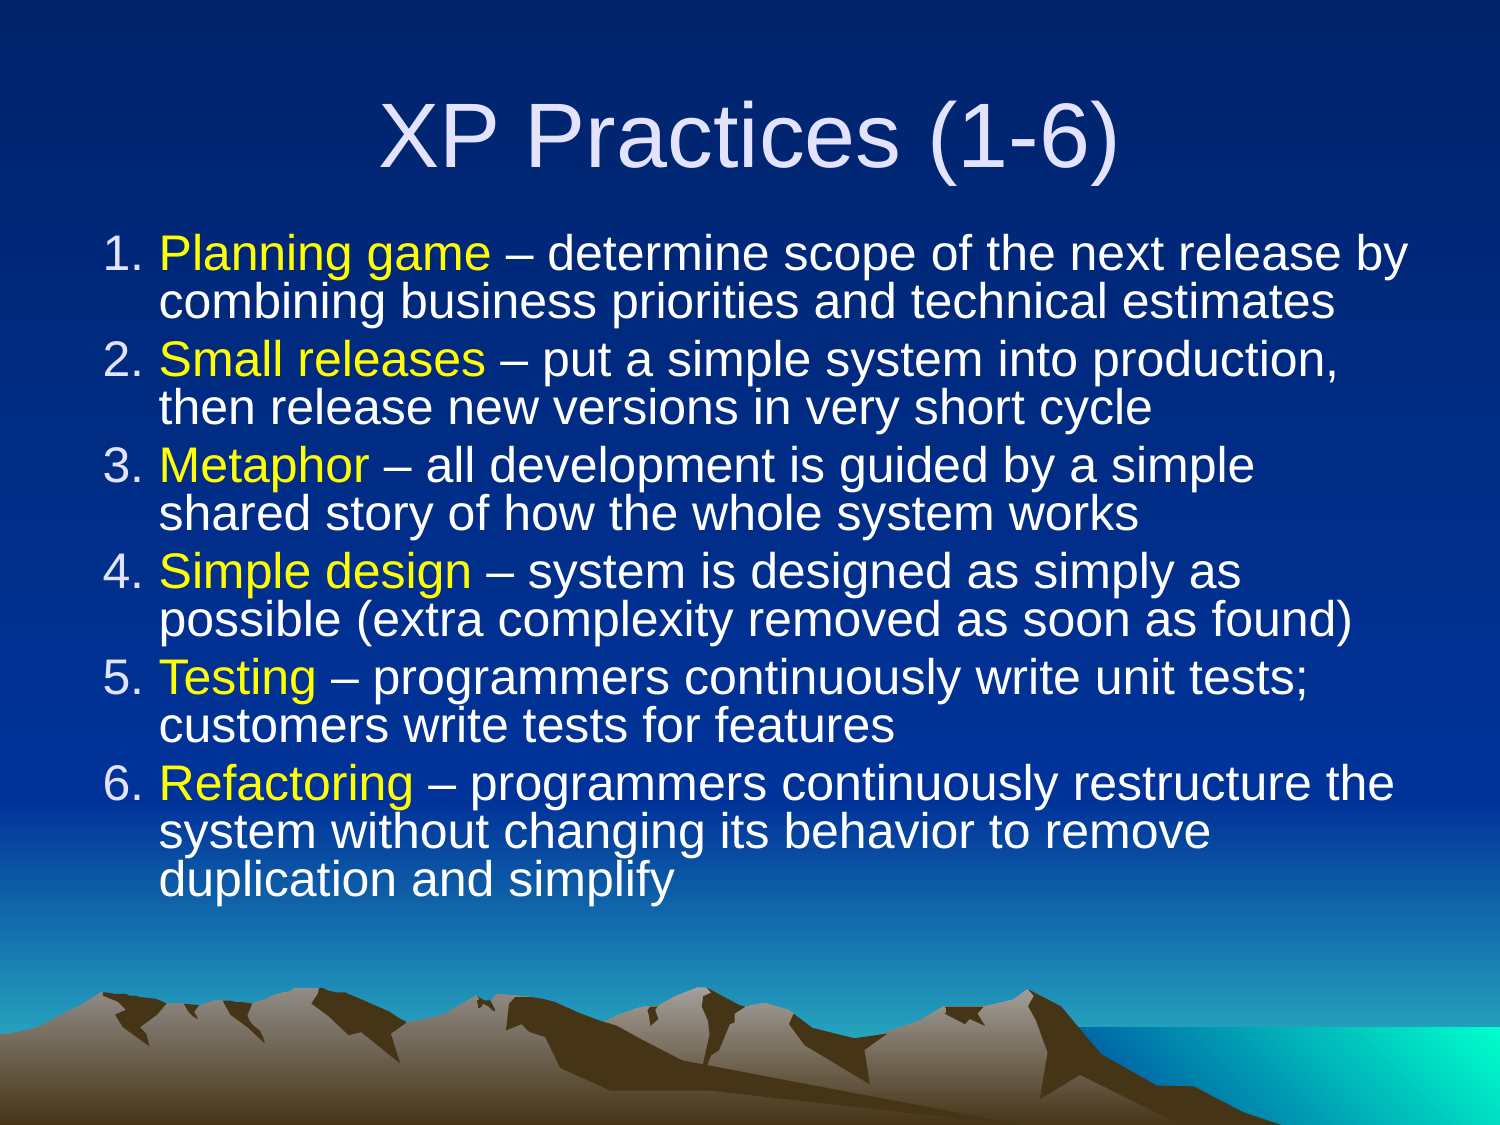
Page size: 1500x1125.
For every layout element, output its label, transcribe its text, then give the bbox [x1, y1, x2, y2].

title XP Practices (1-6) [75, 37, 1425, 225]
list Planning game – determine scope of the next release by combining business priorities and technical estimates Small releases – put a simple system into production, then release new versions in very short cycle Metaphor – all development is guided by a simple shared story of how the whole system works Simple design – system is designed as simply as possible (extra complexity removed as soon as found) Testing – programmers continuously write unit tests; customers write tests for features Refactoring – programmers continuously restructure the system without changing its behavior to remove duplication and simplify [87, 224, 1438, 963]
